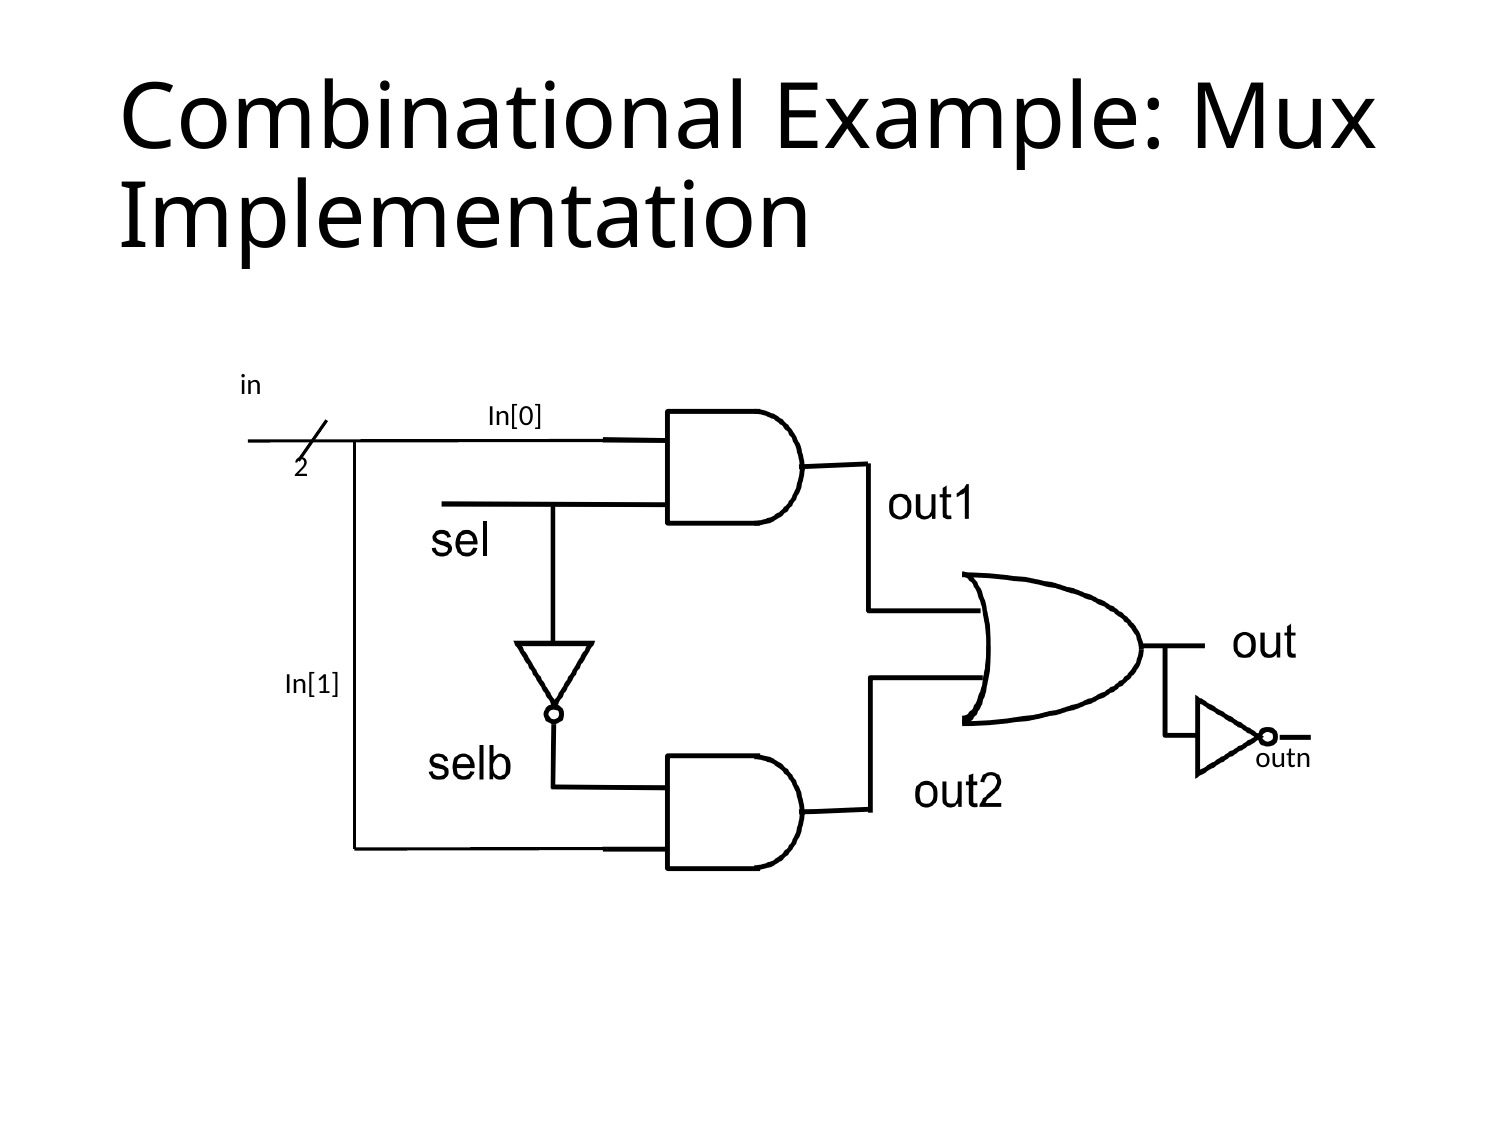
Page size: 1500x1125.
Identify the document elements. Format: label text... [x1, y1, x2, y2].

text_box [225, 357, 1397, 943]
title Combinational Example: Mux Implementation [103, 59, 1397, 278]
